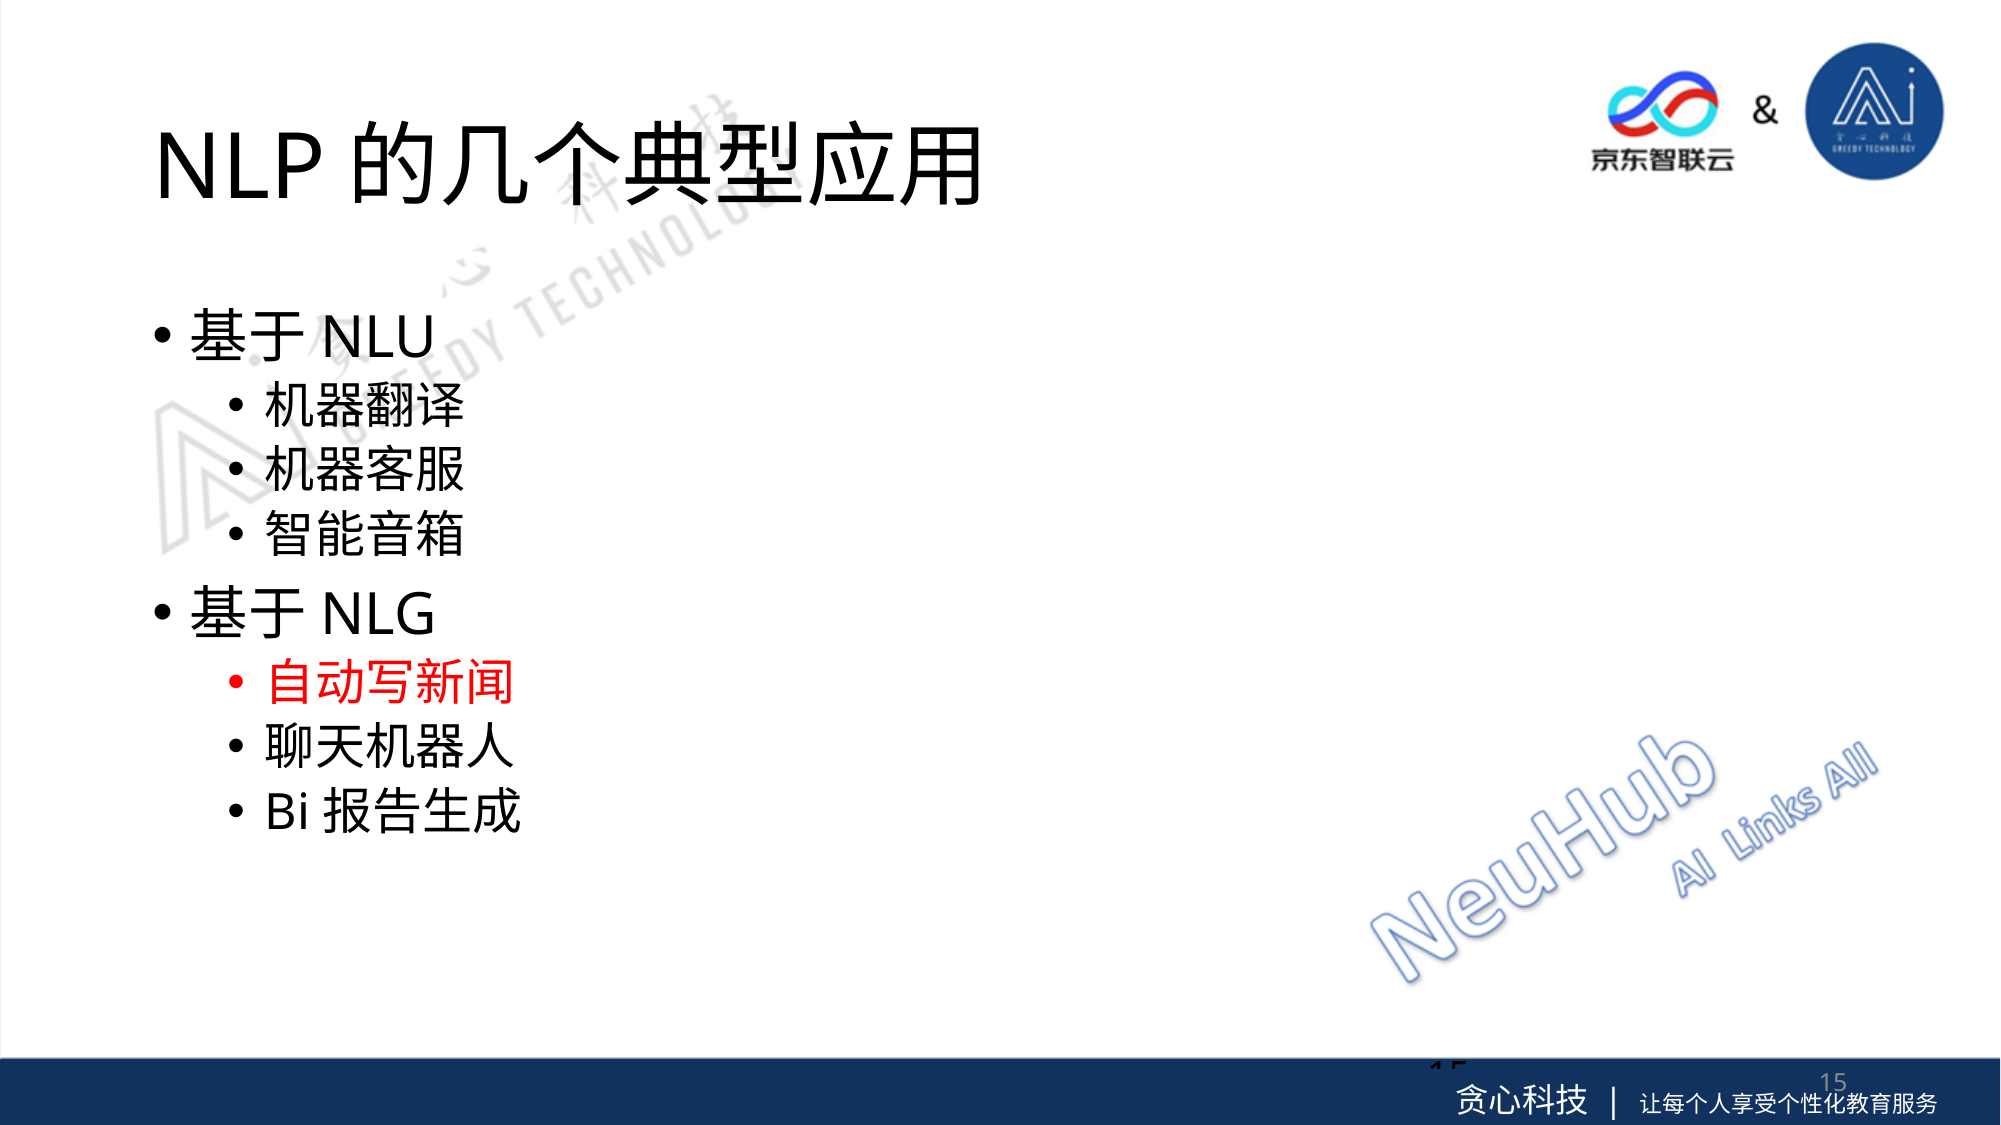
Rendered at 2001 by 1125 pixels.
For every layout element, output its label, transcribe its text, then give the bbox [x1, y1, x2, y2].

list 基于NLU 机器翻译 机器客服 智能音箱 基于NLG 自动写新闻 聊天机器人 Bi报告生成 [137, 299, 1863, 1014]
title NLP的几个典型应用 [137, 59, 1863, 278]
picture [0, 0, 2001, 1125]
